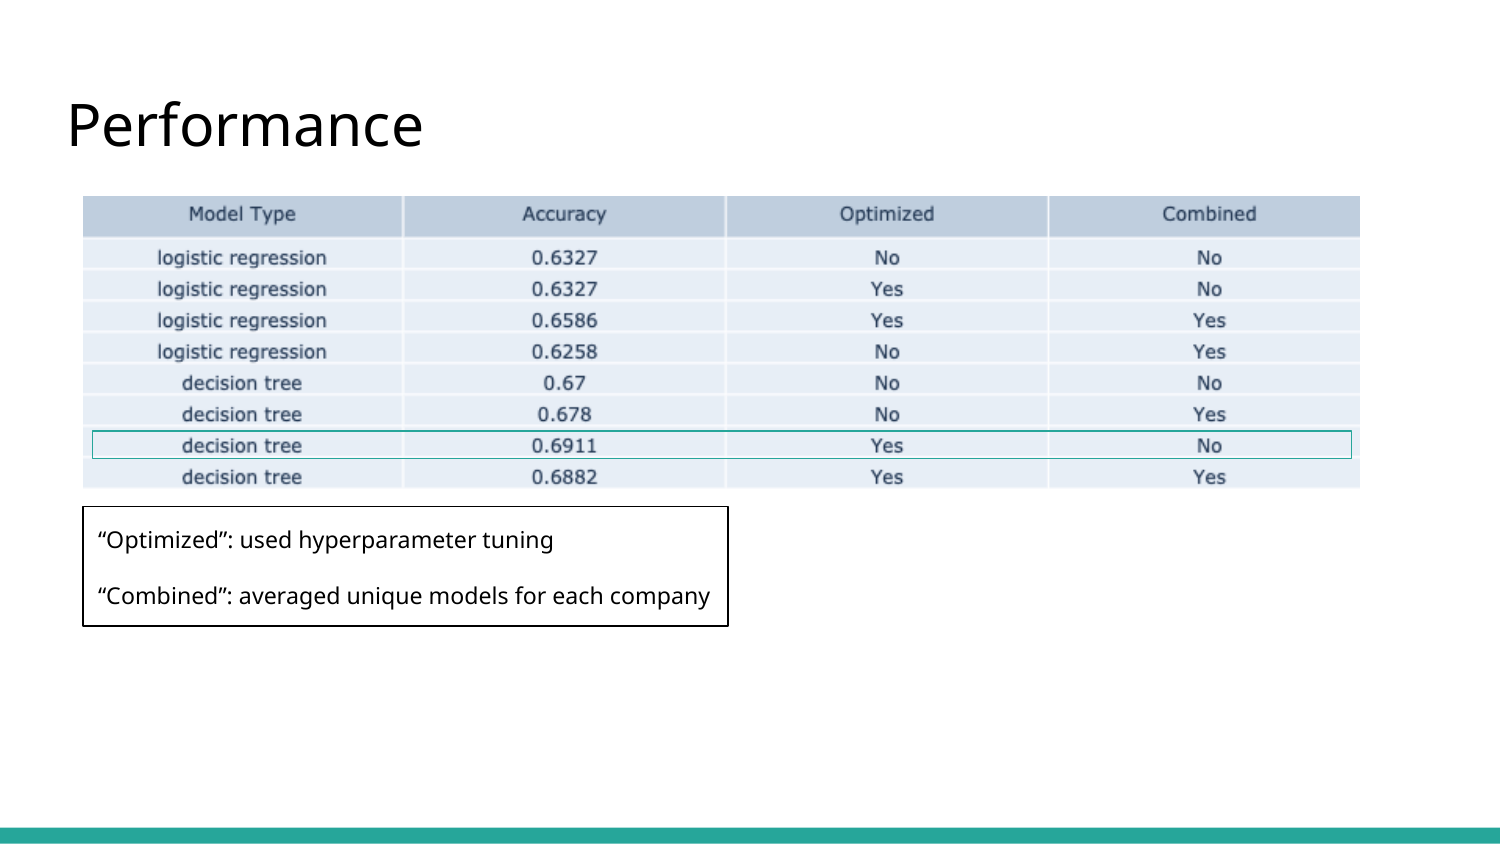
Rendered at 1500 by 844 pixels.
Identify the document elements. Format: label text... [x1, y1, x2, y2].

list “Optimized”: used hyperparameter tuning “Combined”: averaged unique models for each company [83, 506, 728, 626]
picture [82, 195, 1361, 494]
title Performance [51, 72, 1449, 174]
